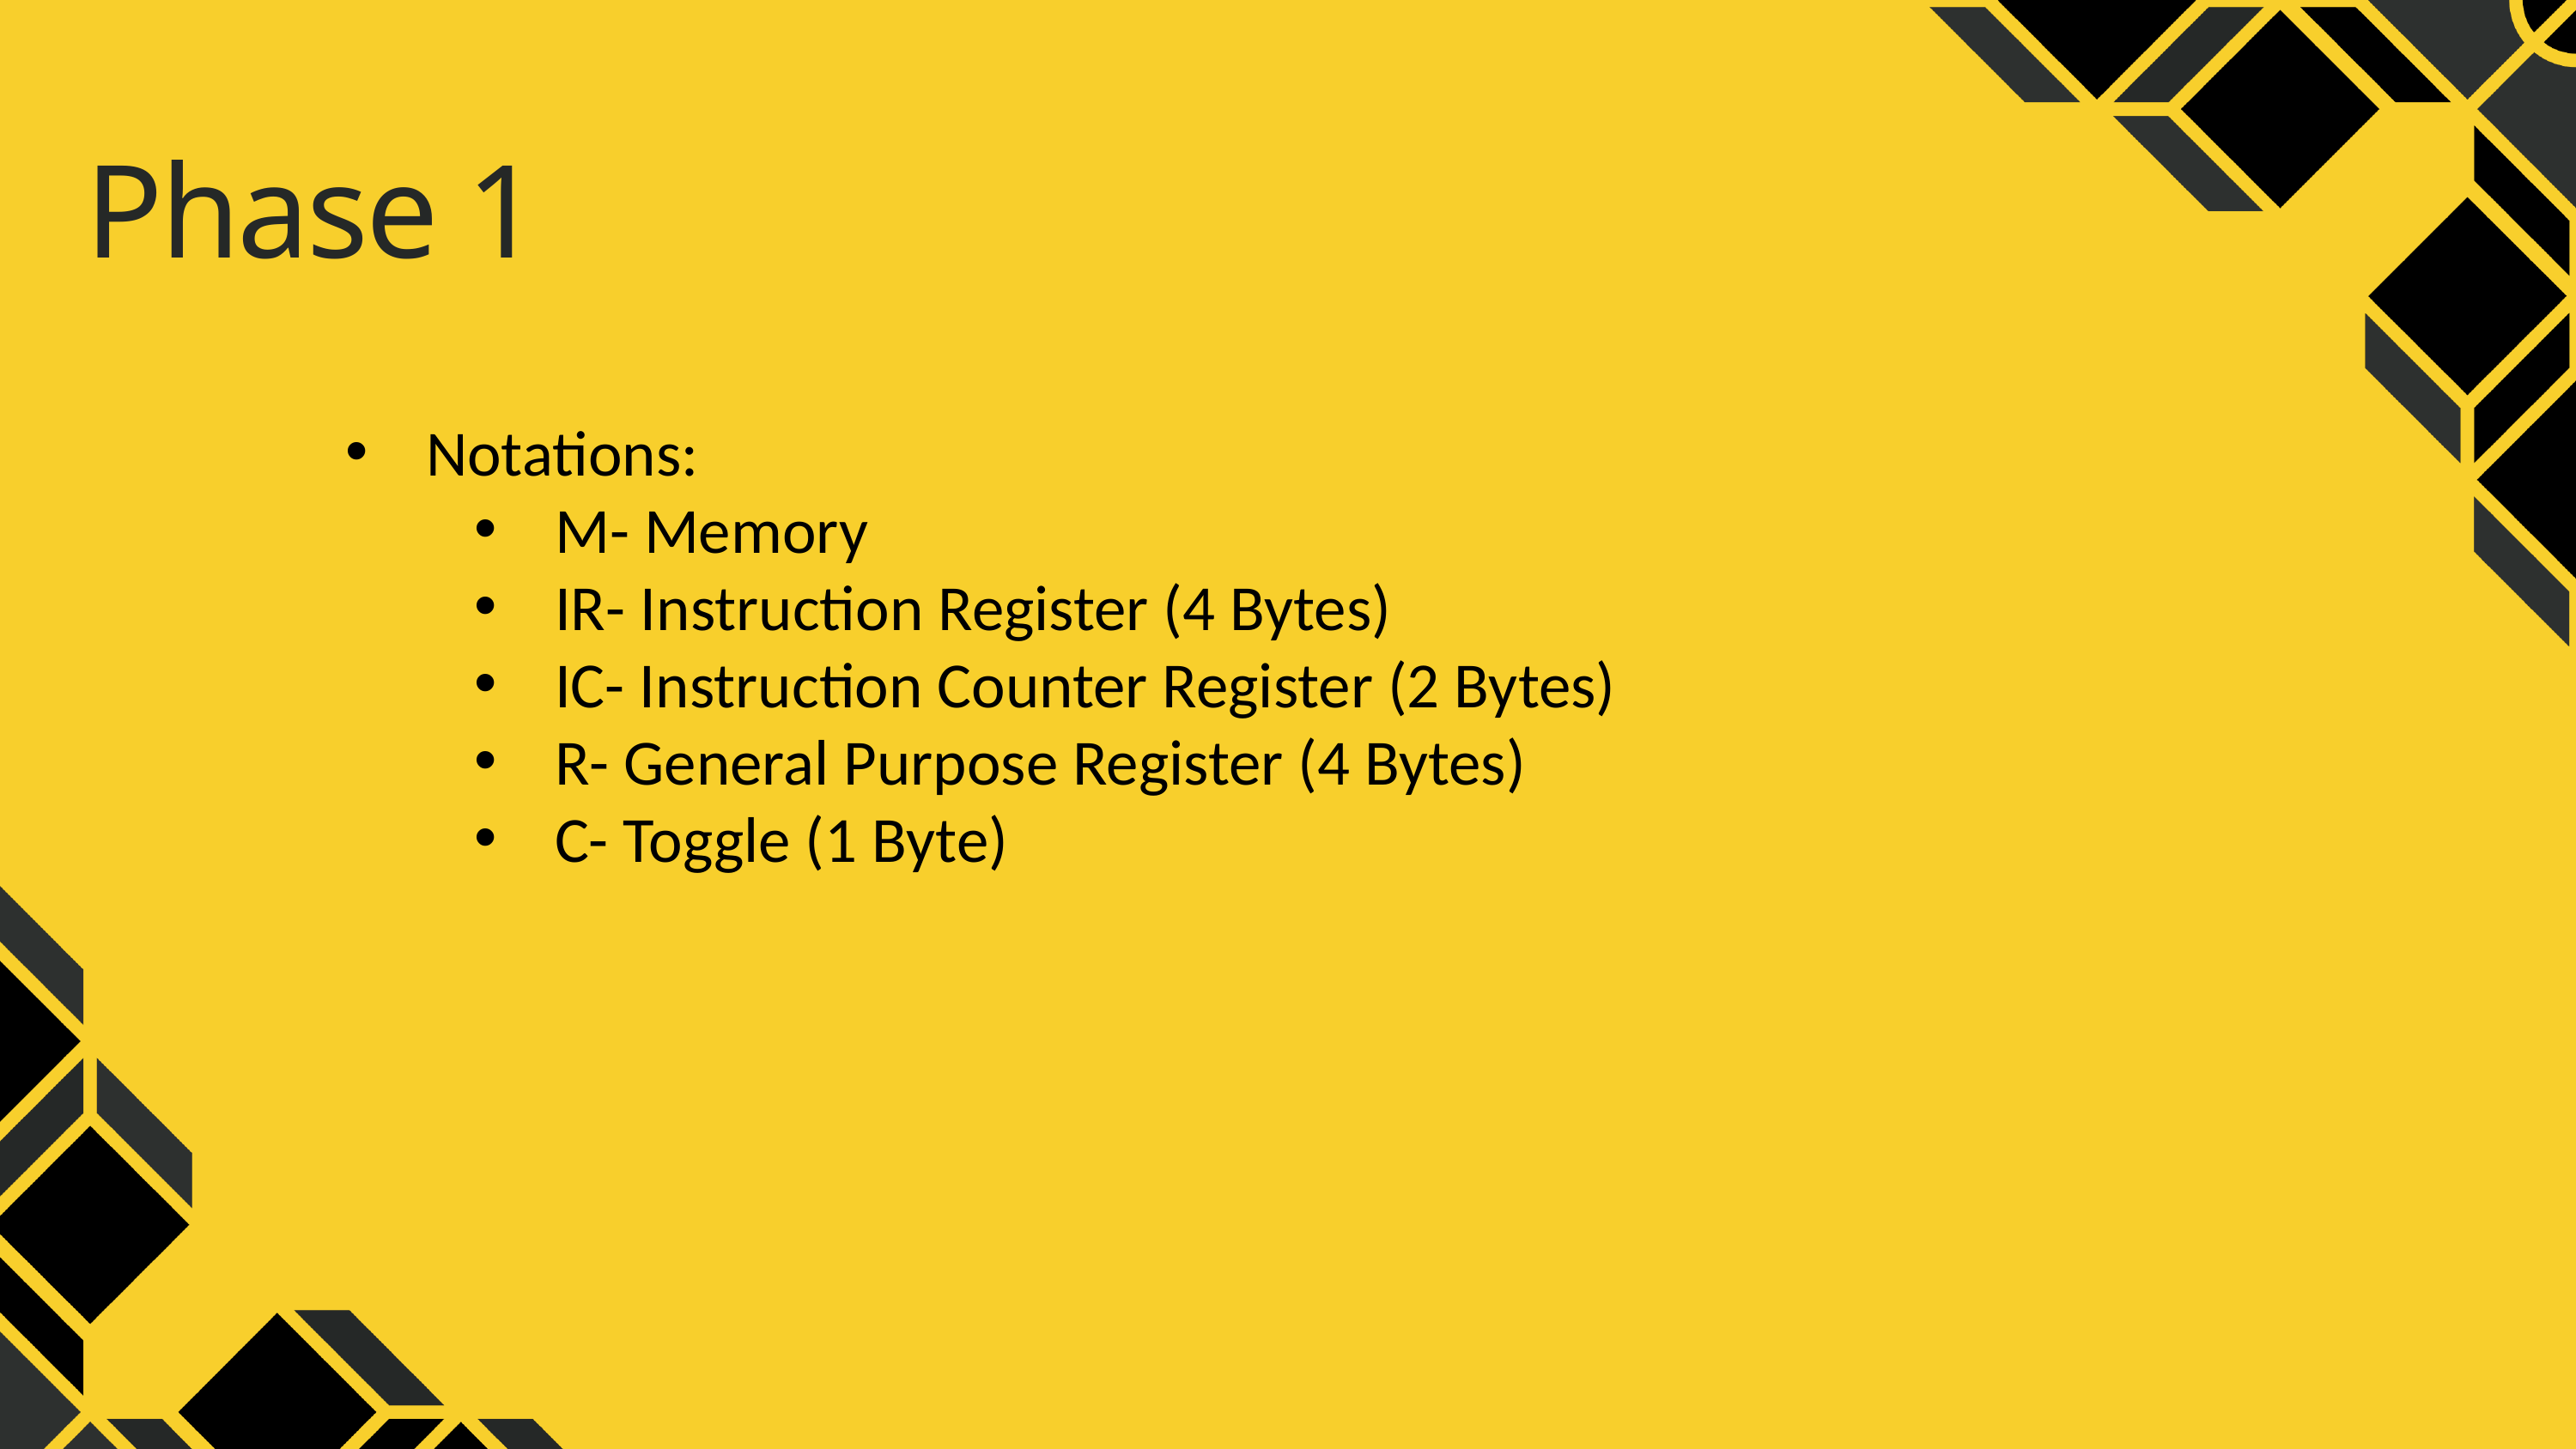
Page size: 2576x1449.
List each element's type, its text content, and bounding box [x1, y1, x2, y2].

text_box Notations: M- Memory IR- Instruction Register (4 Bytes) IC- Instruction Counter Register (2 Bytes) R- General Purpose Register (4 Bytes) C- Toggle (1 Byte) [332, 405, 2332, 882]
picture [0, 874, 628, 1449]
picture [1929, 0, 2576, 646]
text_box Phase 1 [85, 130, 1449, 284]
